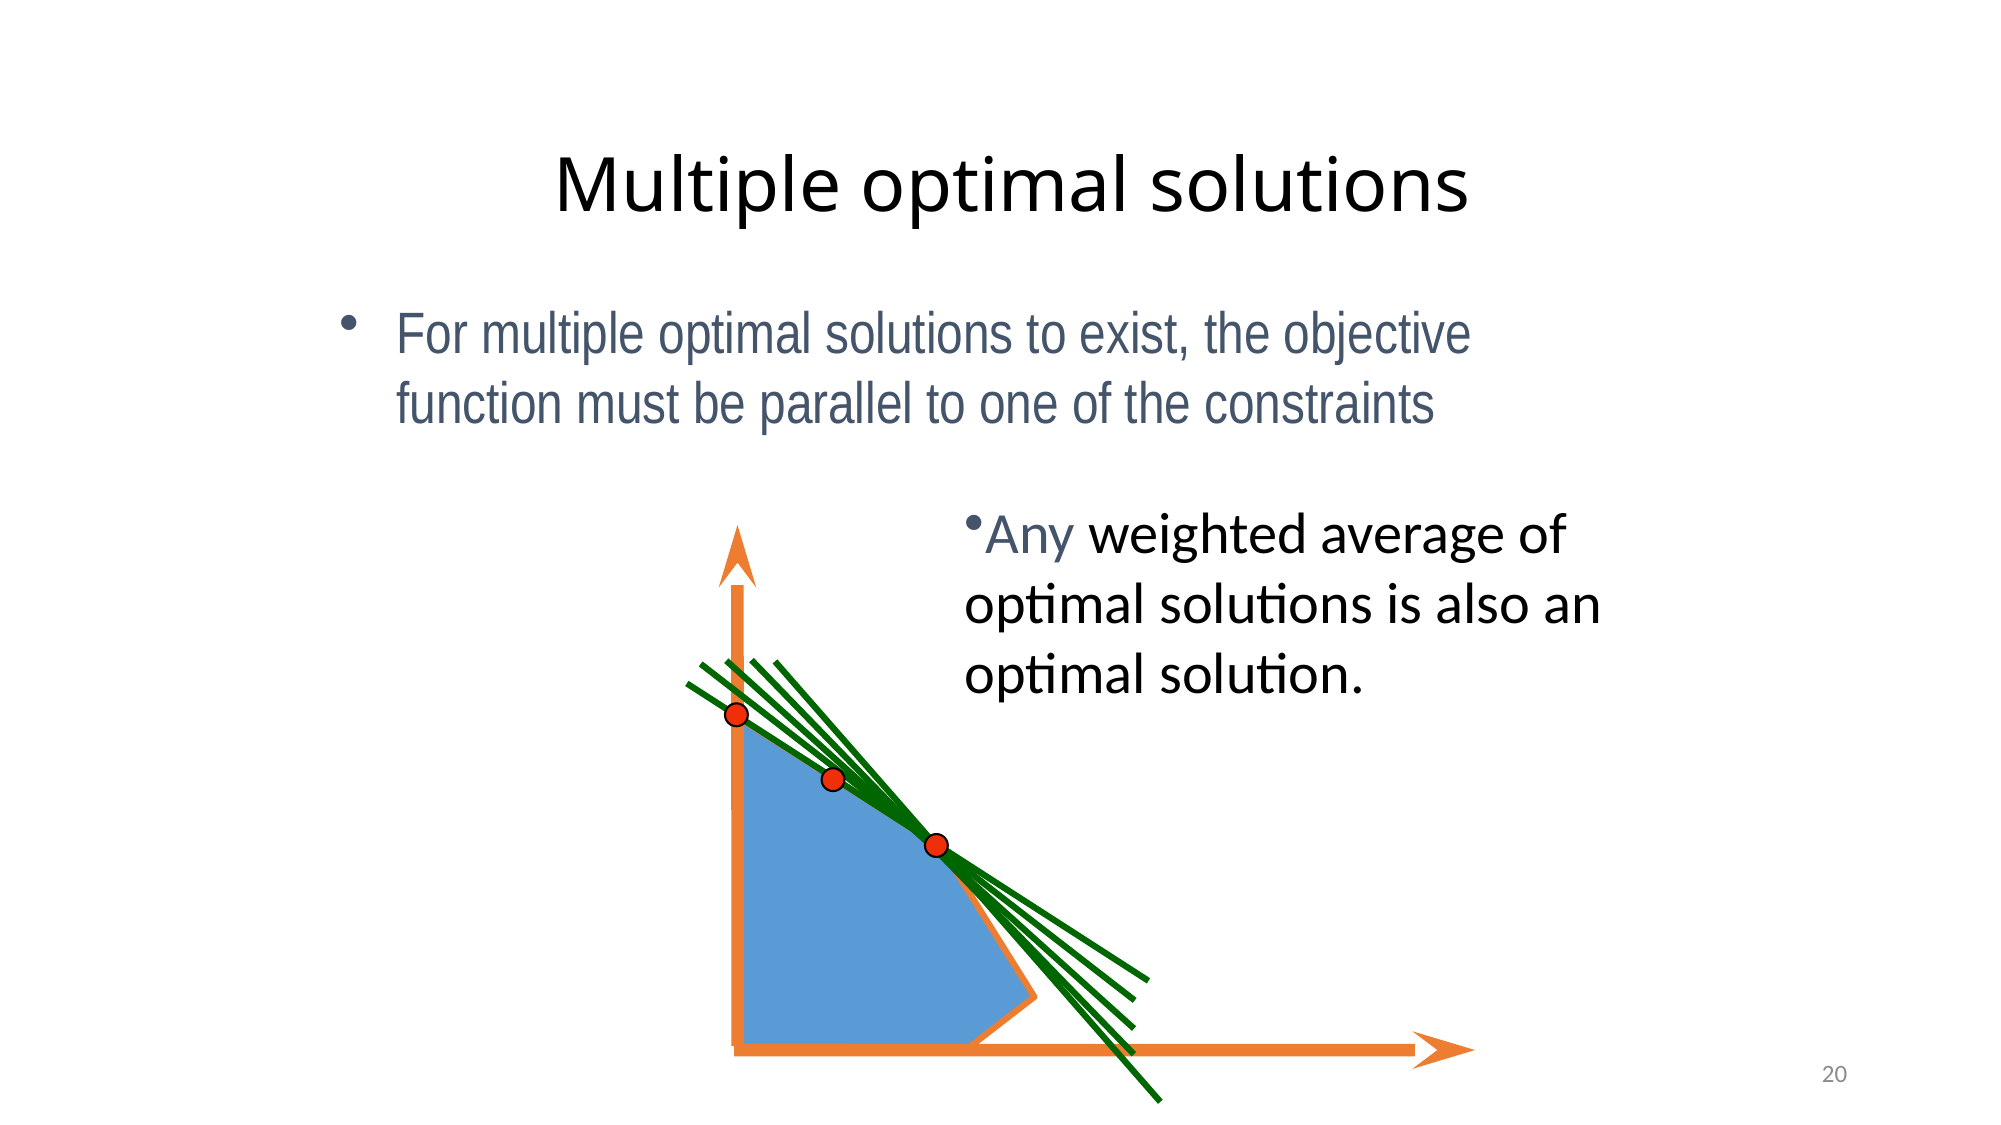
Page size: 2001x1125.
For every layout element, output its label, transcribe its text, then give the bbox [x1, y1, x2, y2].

text_box [924, 834, 948, 857]
slide_number 20 [1412, 1042, 1863, 1103]
text_box [1454, 1043, 1475, 1057]
title Multiple optimal solutions [300, 137, 1725, 238]
text_box For multiple optimal solutions to exist, the objective function must be parallel to one of the constraints [324, 287, 1625, 600]
text_box [738, 723, 1035, 1049]
text_box Any weighted average of optimal solutions is also an optimal solution. [950, 487, 1666, 773]
text_box [821, 768, 845, 792]
text_box [724, 703, 748, 727]
